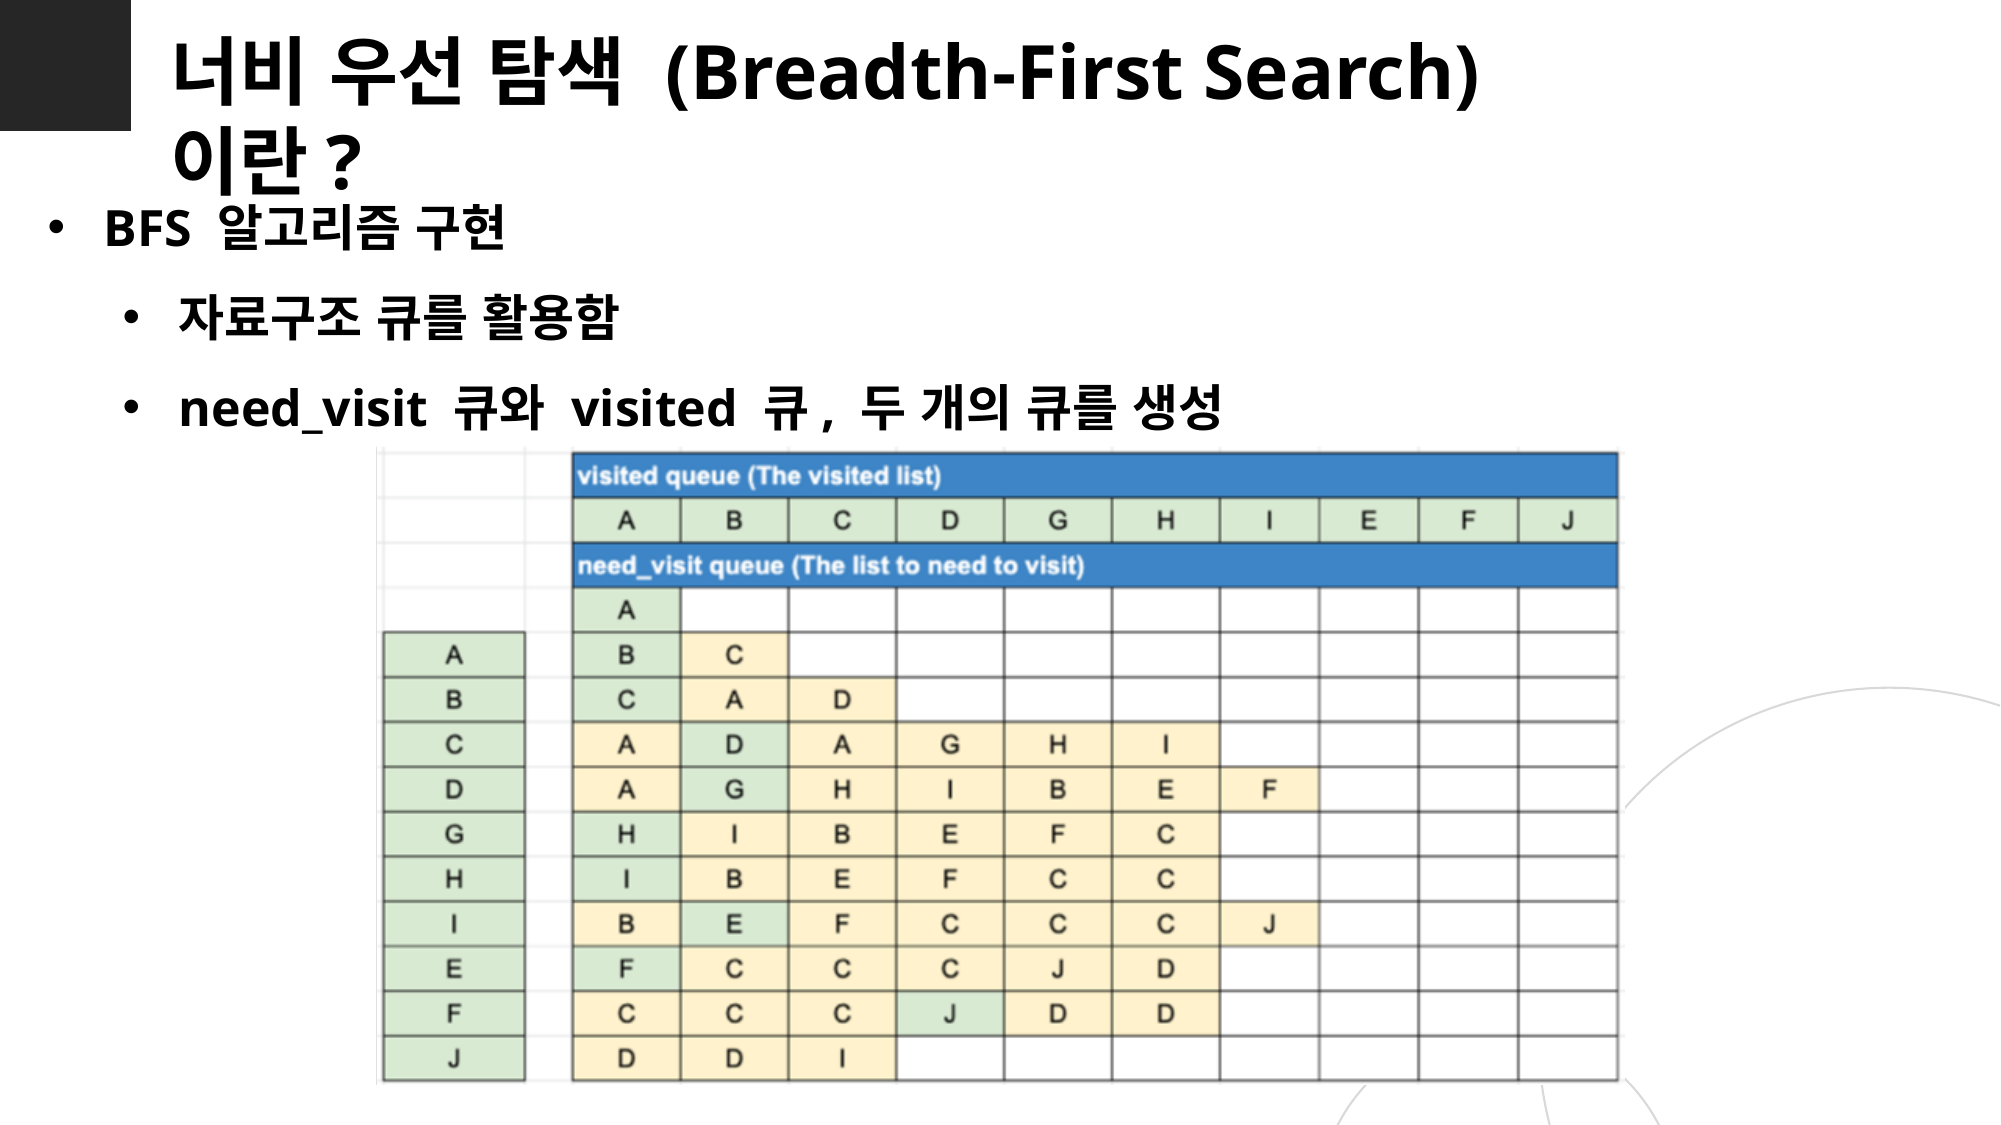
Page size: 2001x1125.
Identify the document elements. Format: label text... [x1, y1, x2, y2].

text_box [0, 0, 132, 132]
picture [374, 446, 1625, 1085]
text_box 너비 우선 탐색 (Breadth-First Search)이란? [155, 17, 1601, 213]
text_box BFS 알고리즘 구현 자료구조 큐를 활용함 need_visit 큐와 visited 큐, 두 개의 큐를 생성 [33, 158, 1940, 444]
